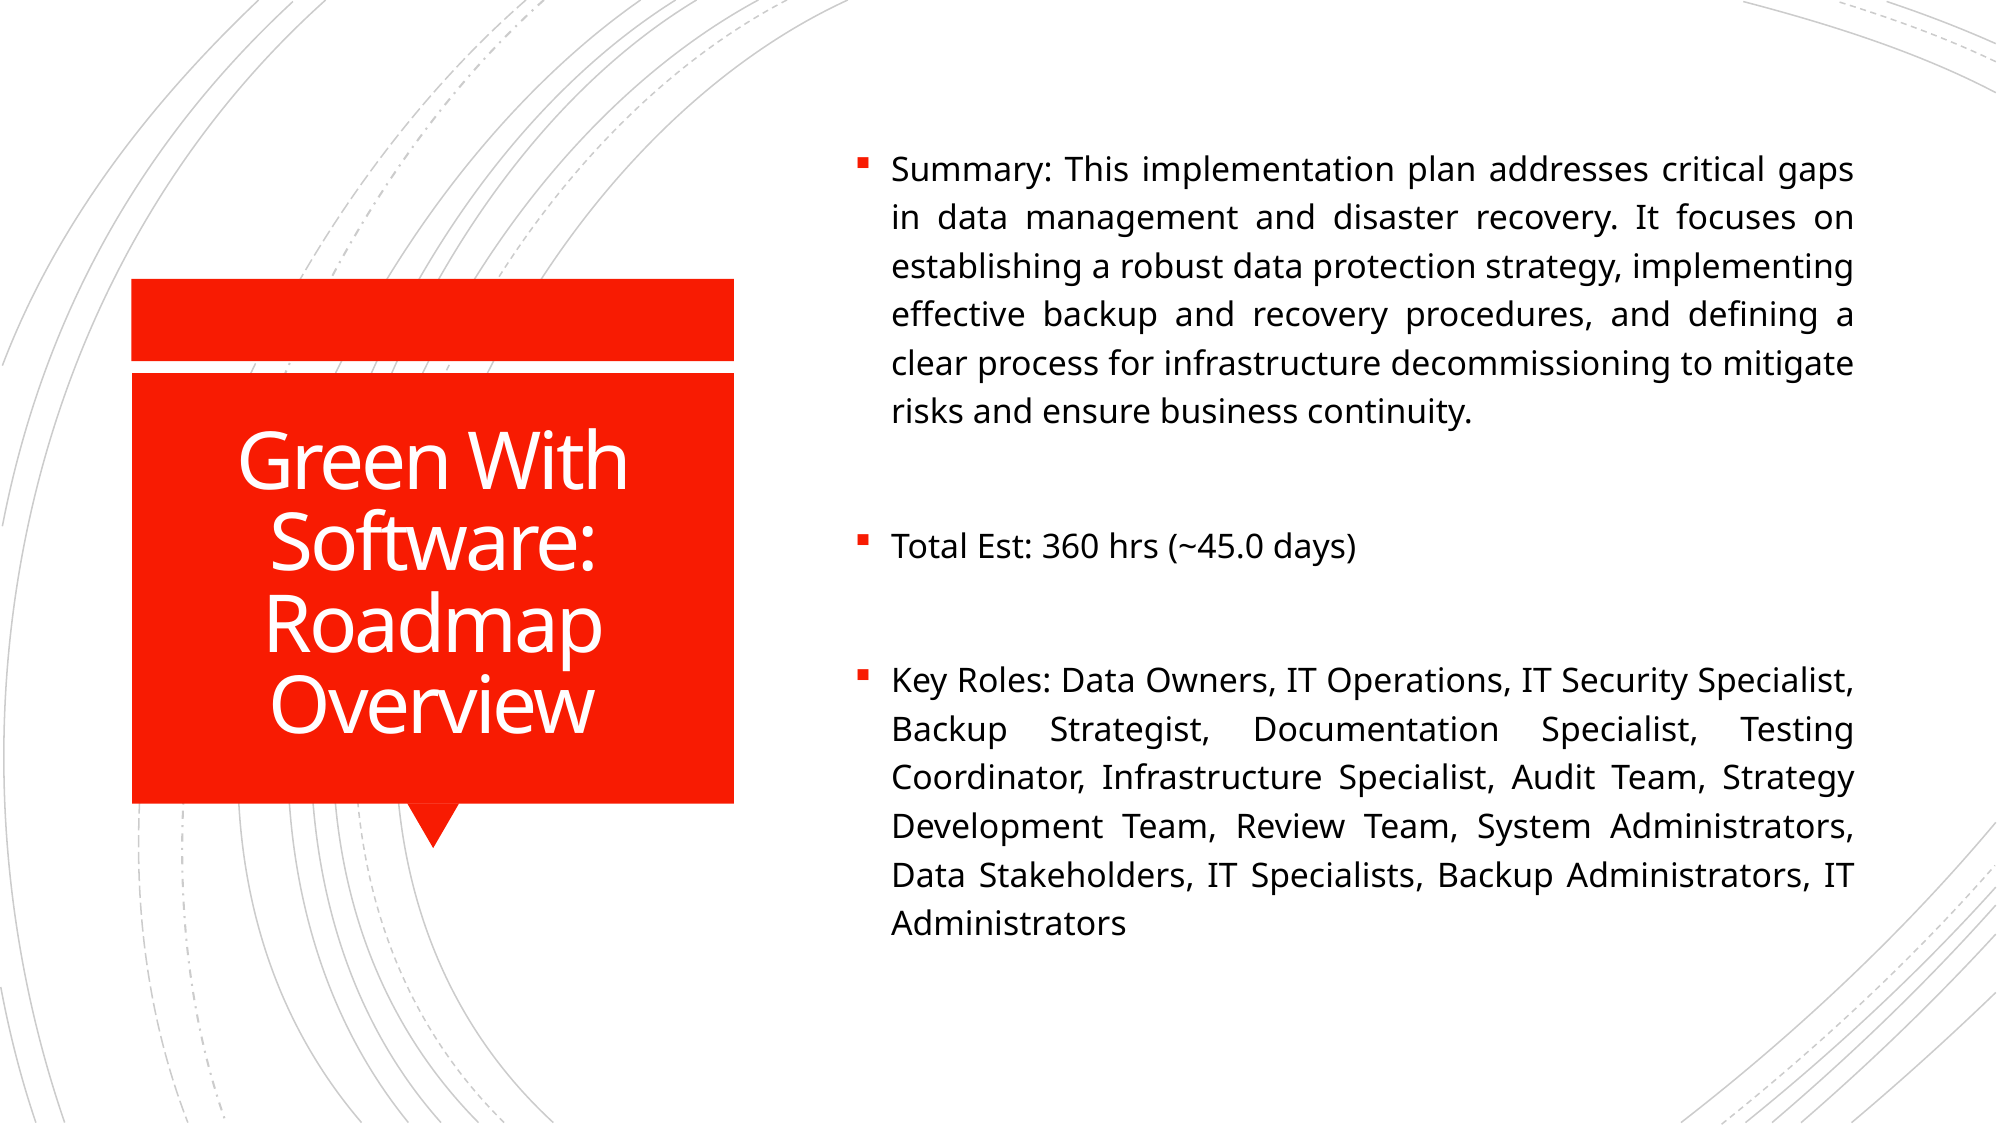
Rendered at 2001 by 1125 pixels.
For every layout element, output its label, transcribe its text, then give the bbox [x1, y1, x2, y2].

list Summary: This implementation plan addresses critical gaps in data management and disaster recovery. It focuses on establishing a robust data protection strategy, implementing effective backup and recovery procedures, and defining a clear process for infrastructure decommissioning to mitigate risks and ensure business continuity. Total Est: 360 hrs (~45.0 days) Key Roles: Data Owners, IT Operations, IT Security Specialist, Backup Strategist, Documentation Specialist, Testing Coordinator, Infrastructure Specialist, Audit Team, Strategy Development Team, Review Team, System Administrators, Data Stakeholders, IT Specialists, Backup Administrators, IT Administrators [839, 131, 1871, 993]
title Green With Software: Roadmap Overview [145, 385, 720, 789]
